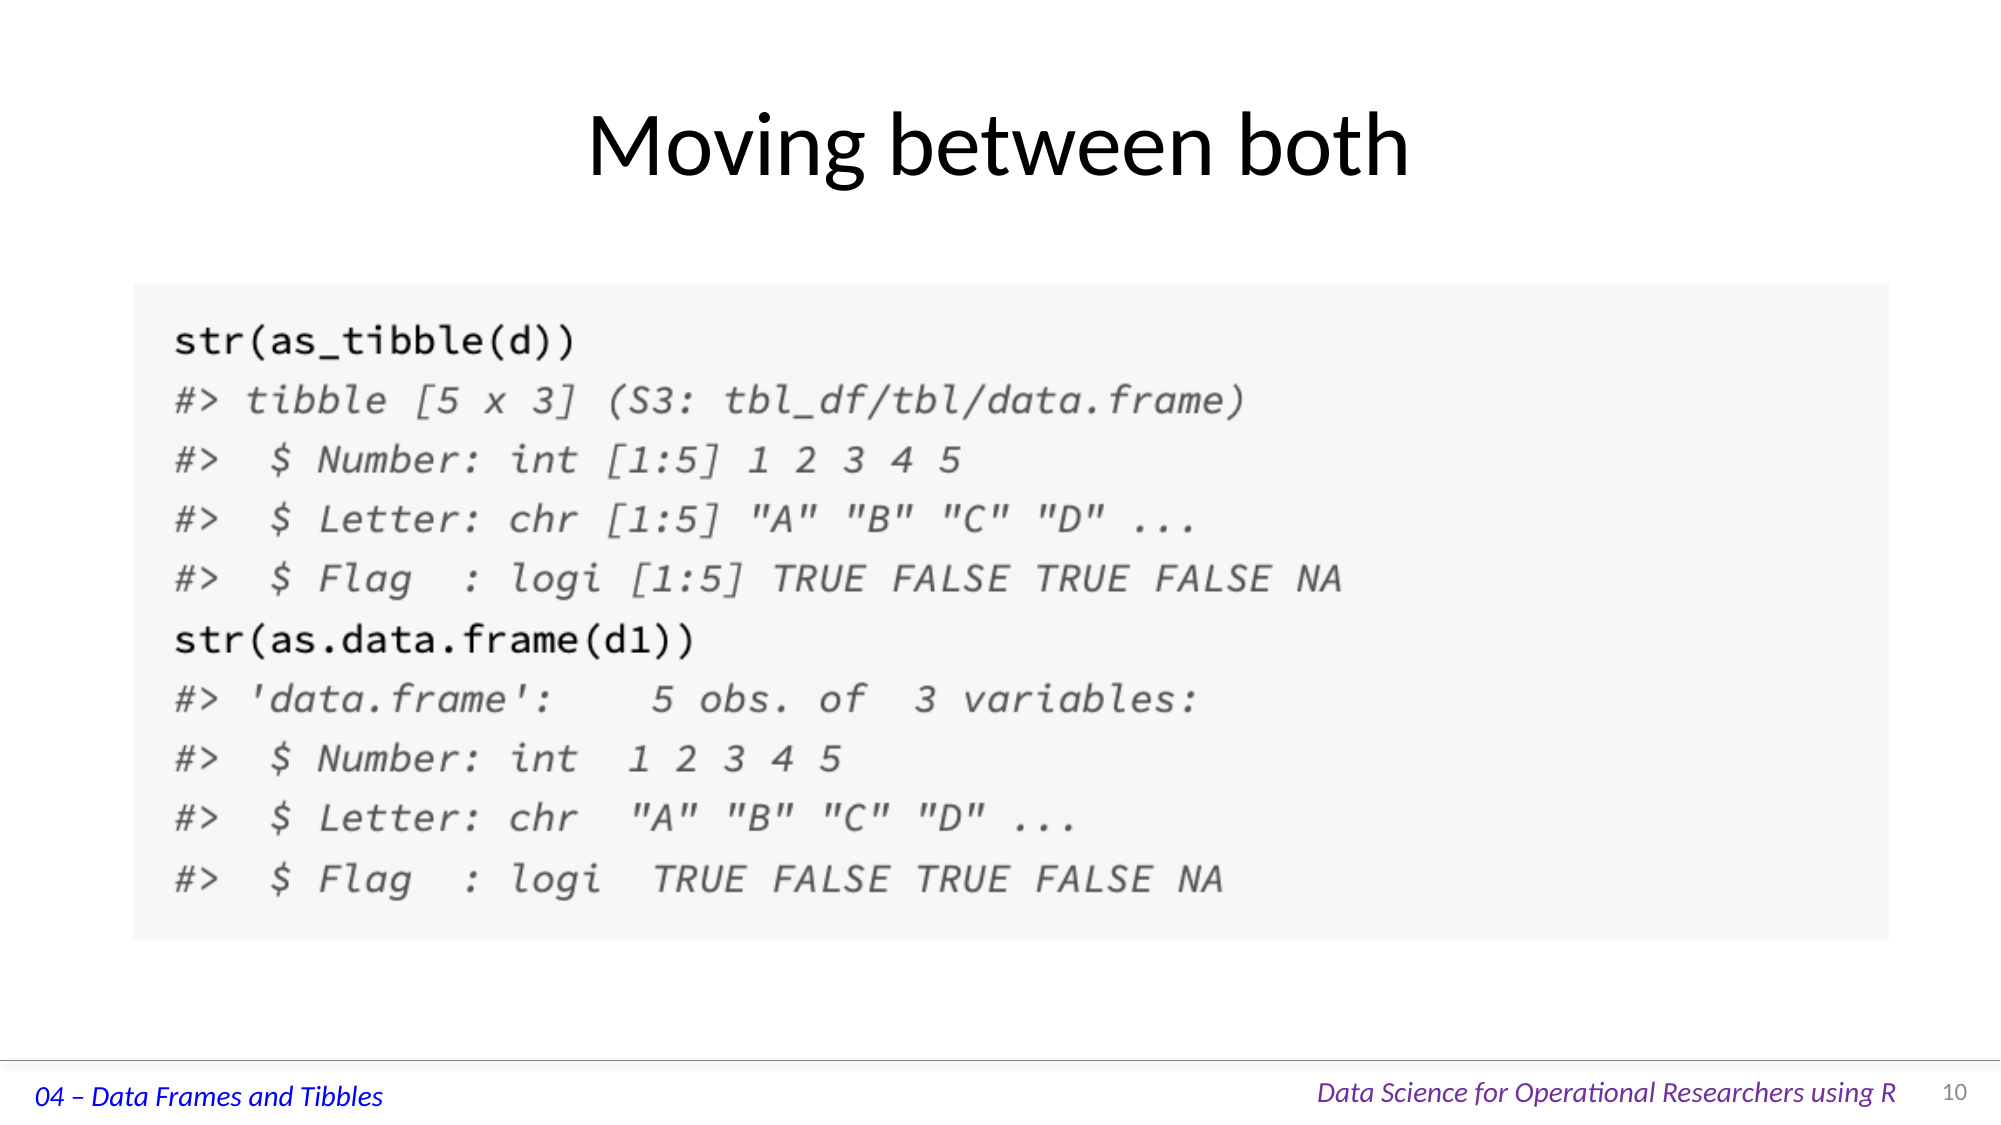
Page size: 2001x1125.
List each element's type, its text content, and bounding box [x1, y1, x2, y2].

title Moving between both [99, 45, 1900, 233]
picture [130, 272, 1901, 951]
slide_number 10 [1899, 1060, 1983, 1120]
